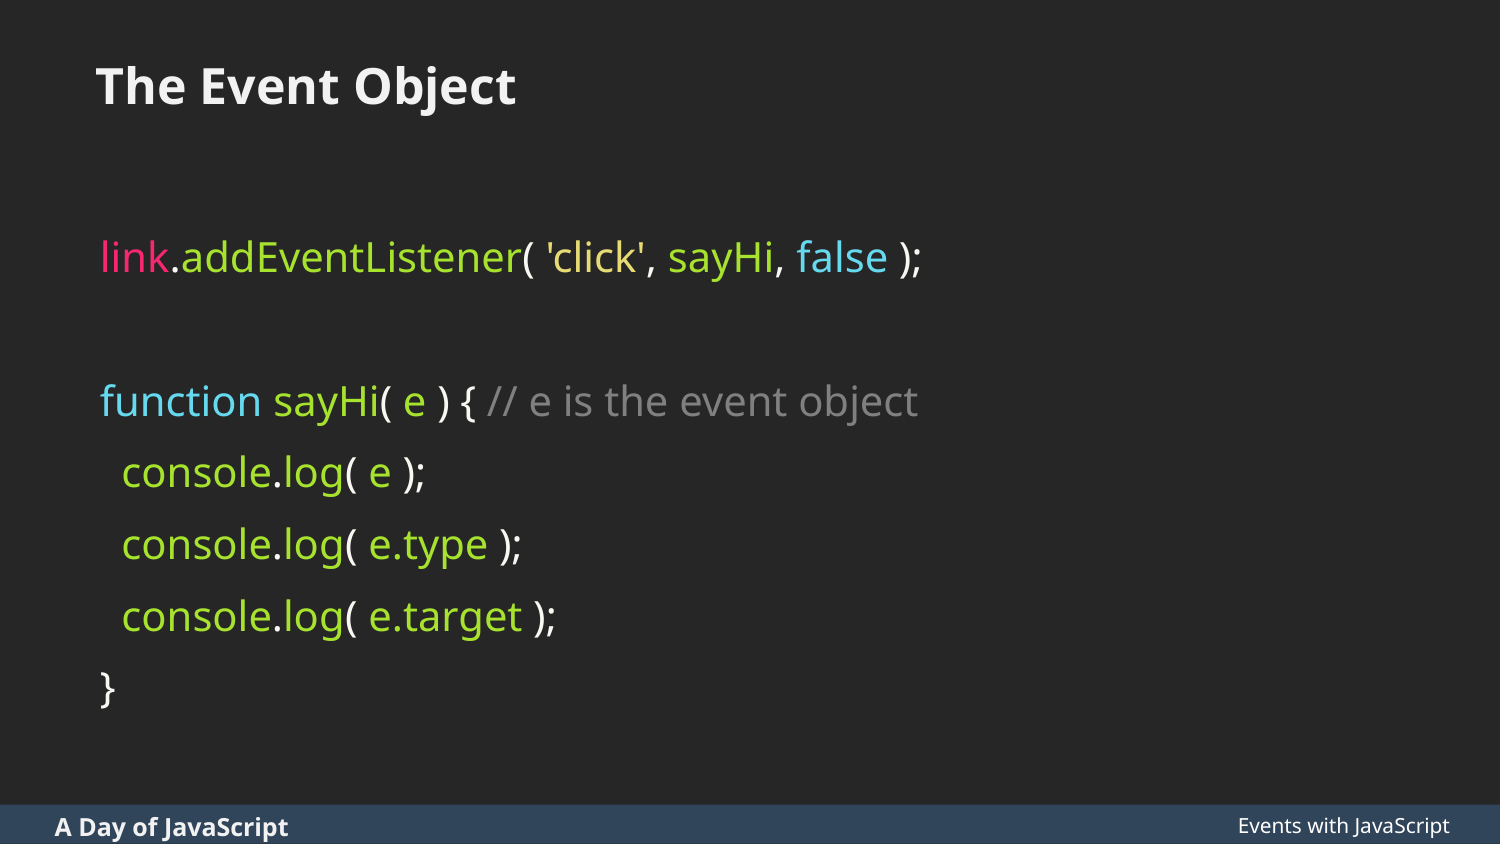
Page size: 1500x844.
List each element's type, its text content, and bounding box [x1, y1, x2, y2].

text_box The Event Object [80, 47, 1450, 123]
list link.addEventListener( 'click', sayHi, false ); function sayHi( e ) { // e is the event object console.log( e ); console.log( e.type ); console.log( e.target ); } [99, 226, 1450, 768]
list Events with JavaScript [750, 804, 1450, 844]
